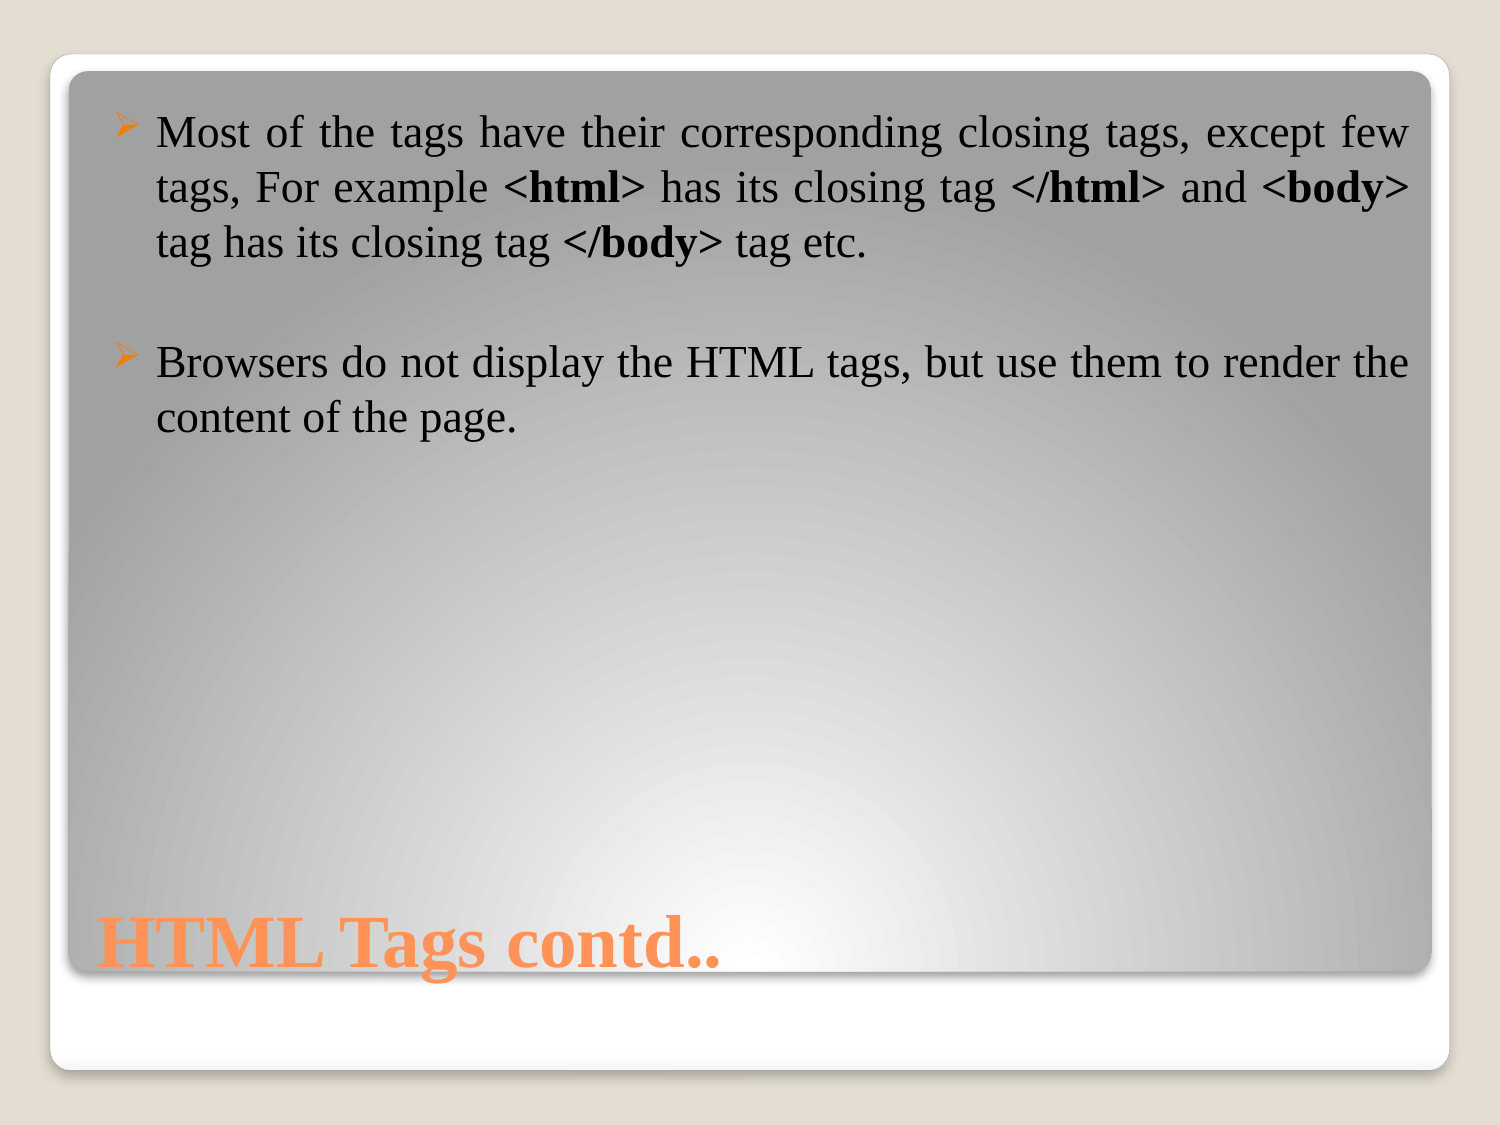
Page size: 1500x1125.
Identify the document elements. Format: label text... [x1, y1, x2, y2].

list Most of the tags have their corresponding closing tags, except few tags, For example <html> has its closing tag </html> and <body> tag has its closing tag </body> tag etc. Browsers do not display the HTML tags, but use them to render the content of the page. [82, 86, 1425, 774]
title HTML Tags contd.. [82, 817, 1425, 990]
